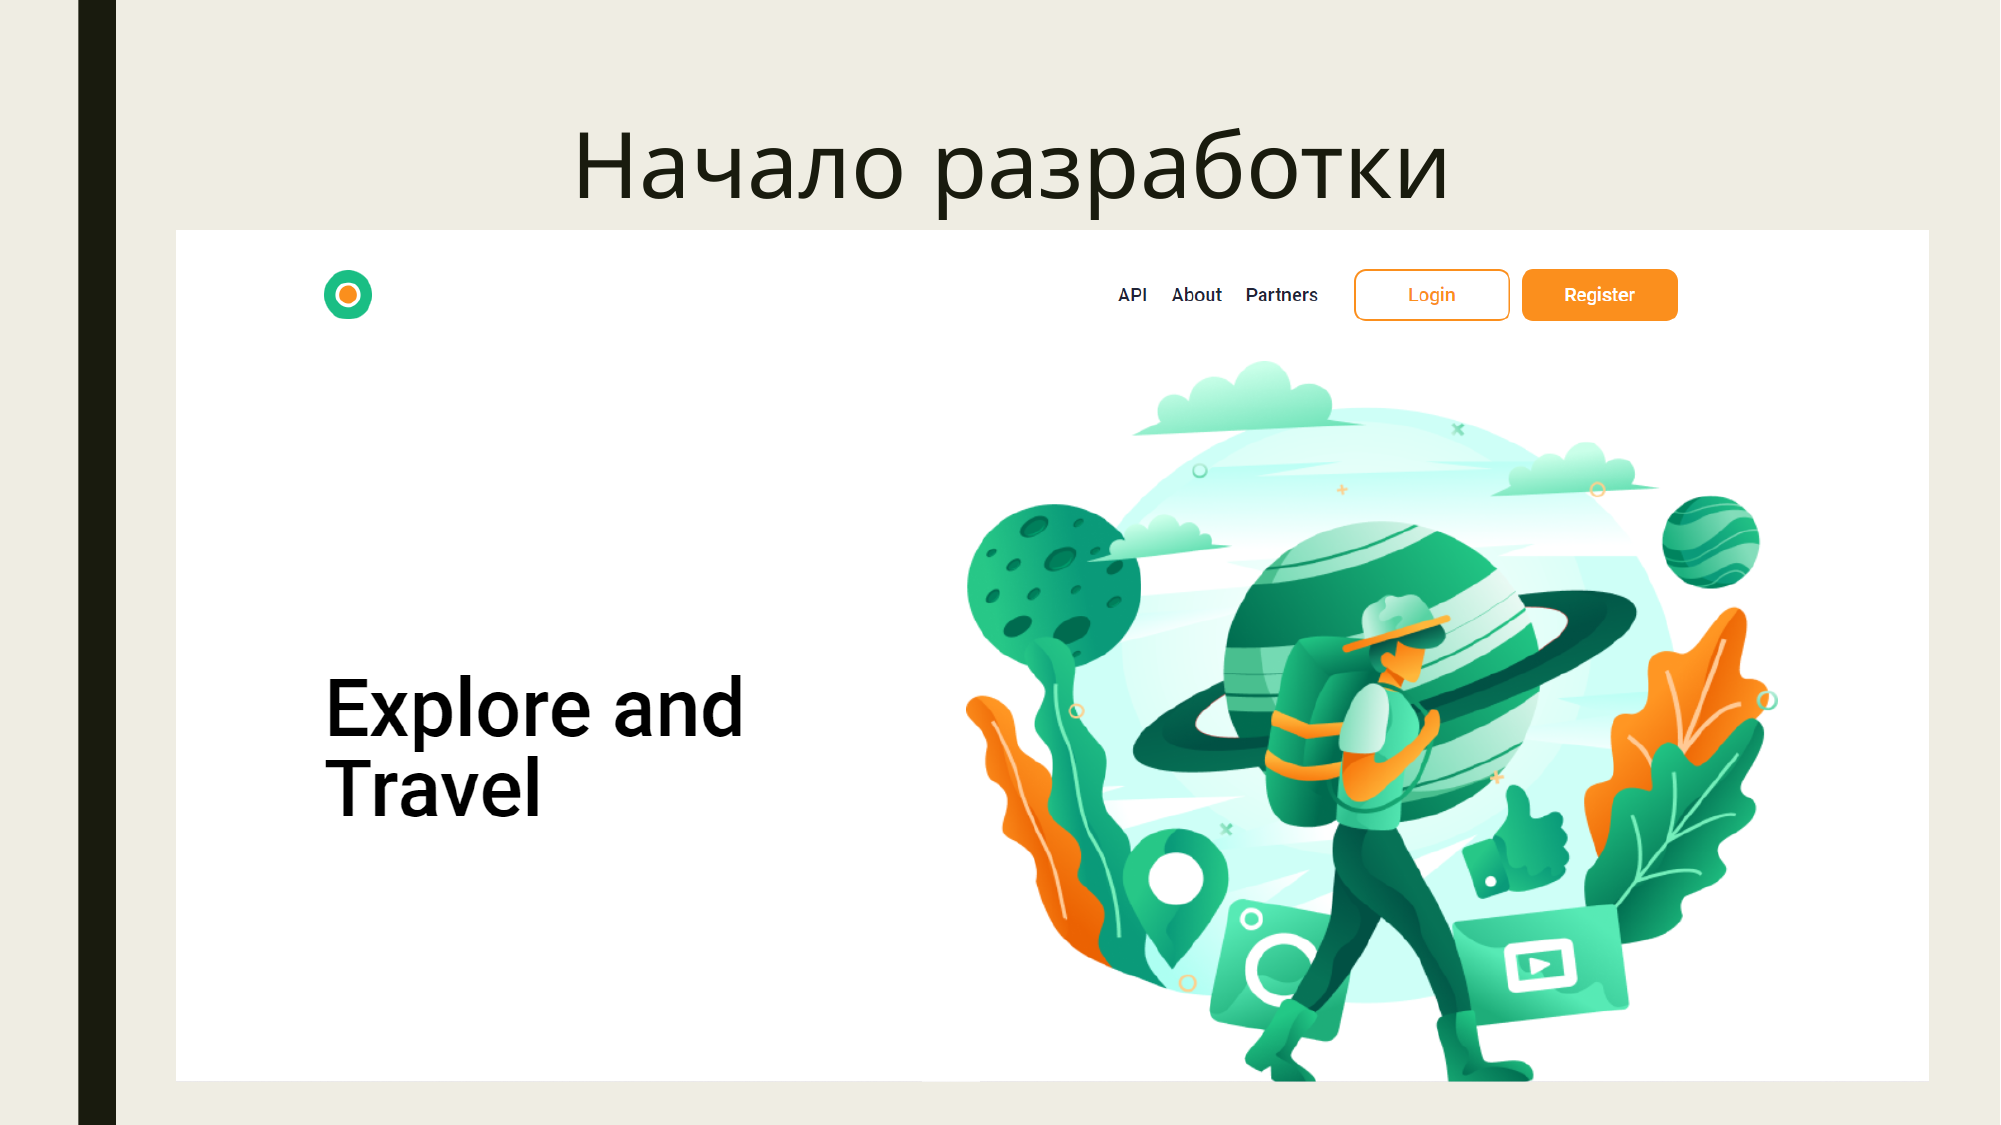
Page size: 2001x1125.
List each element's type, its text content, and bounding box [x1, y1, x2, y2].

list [176, 230, 1929, 1082]
title Начало разработки [225, 112, 1800, 230]
